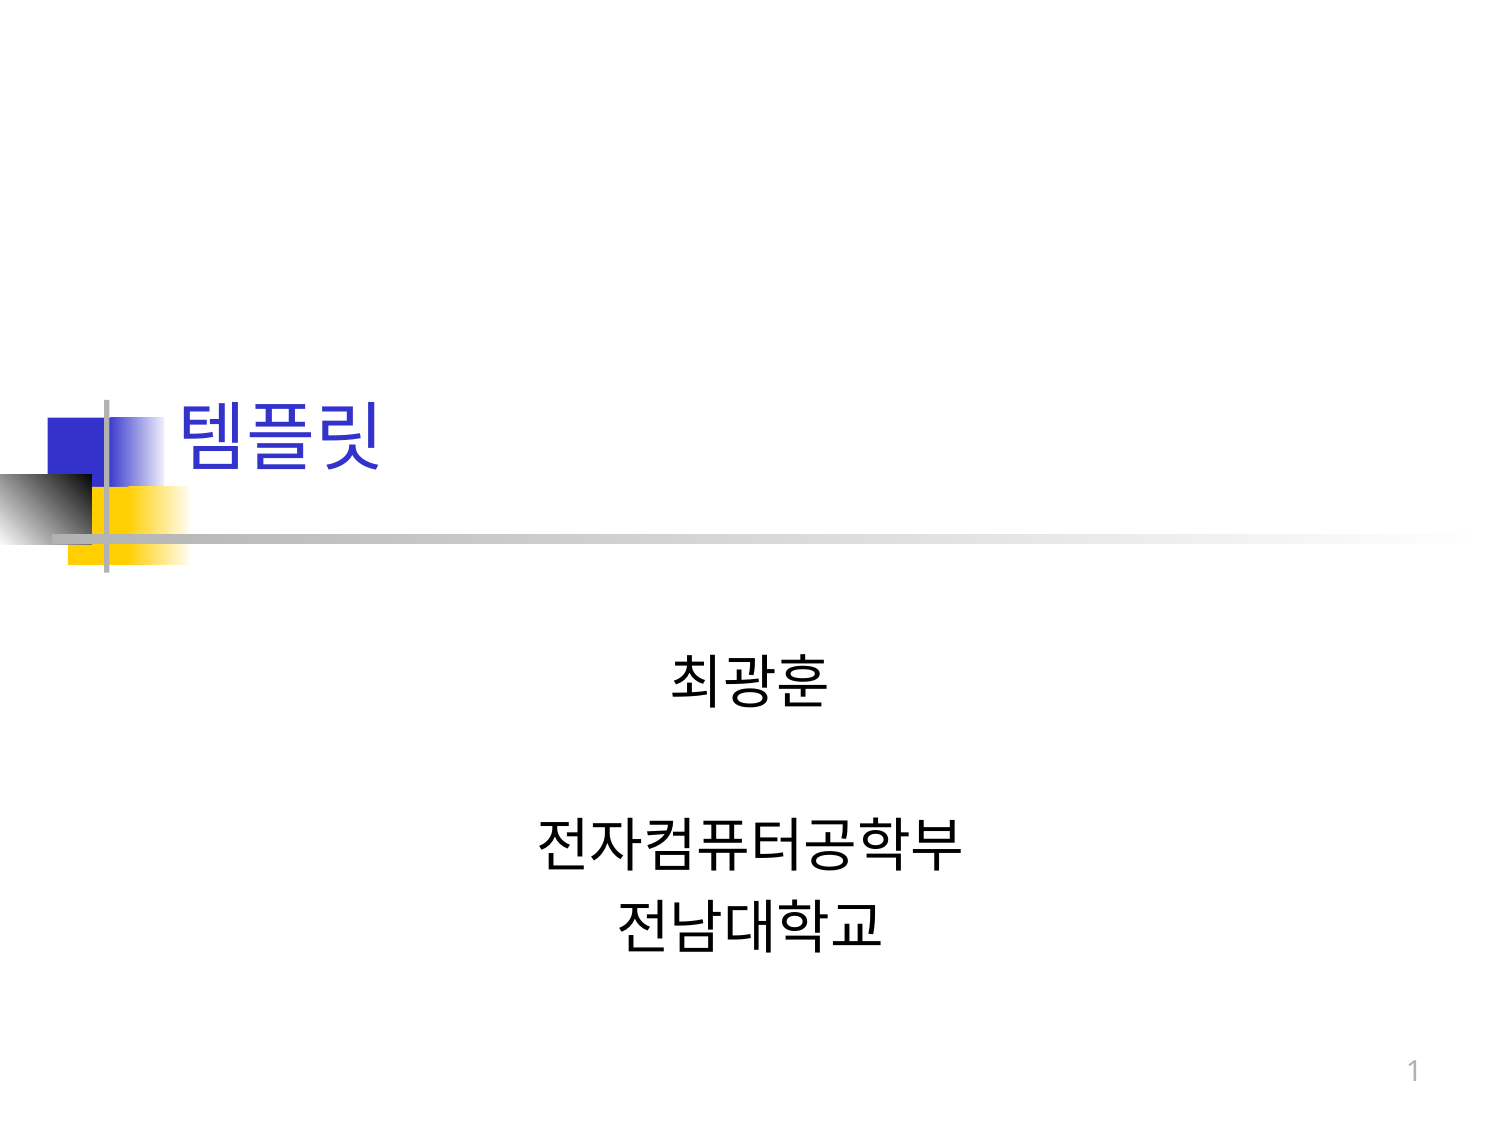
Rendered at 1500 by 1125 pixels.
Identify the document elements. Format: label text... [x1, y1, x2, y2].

subtitle 최광훈 전자컴퓨터공학부 전남대학교 [225, 637, 1275, 925]
slide_number 1 [1125, 1025, 1438, 1100]
title 템플릿 [162, 299, 1438, 488]
